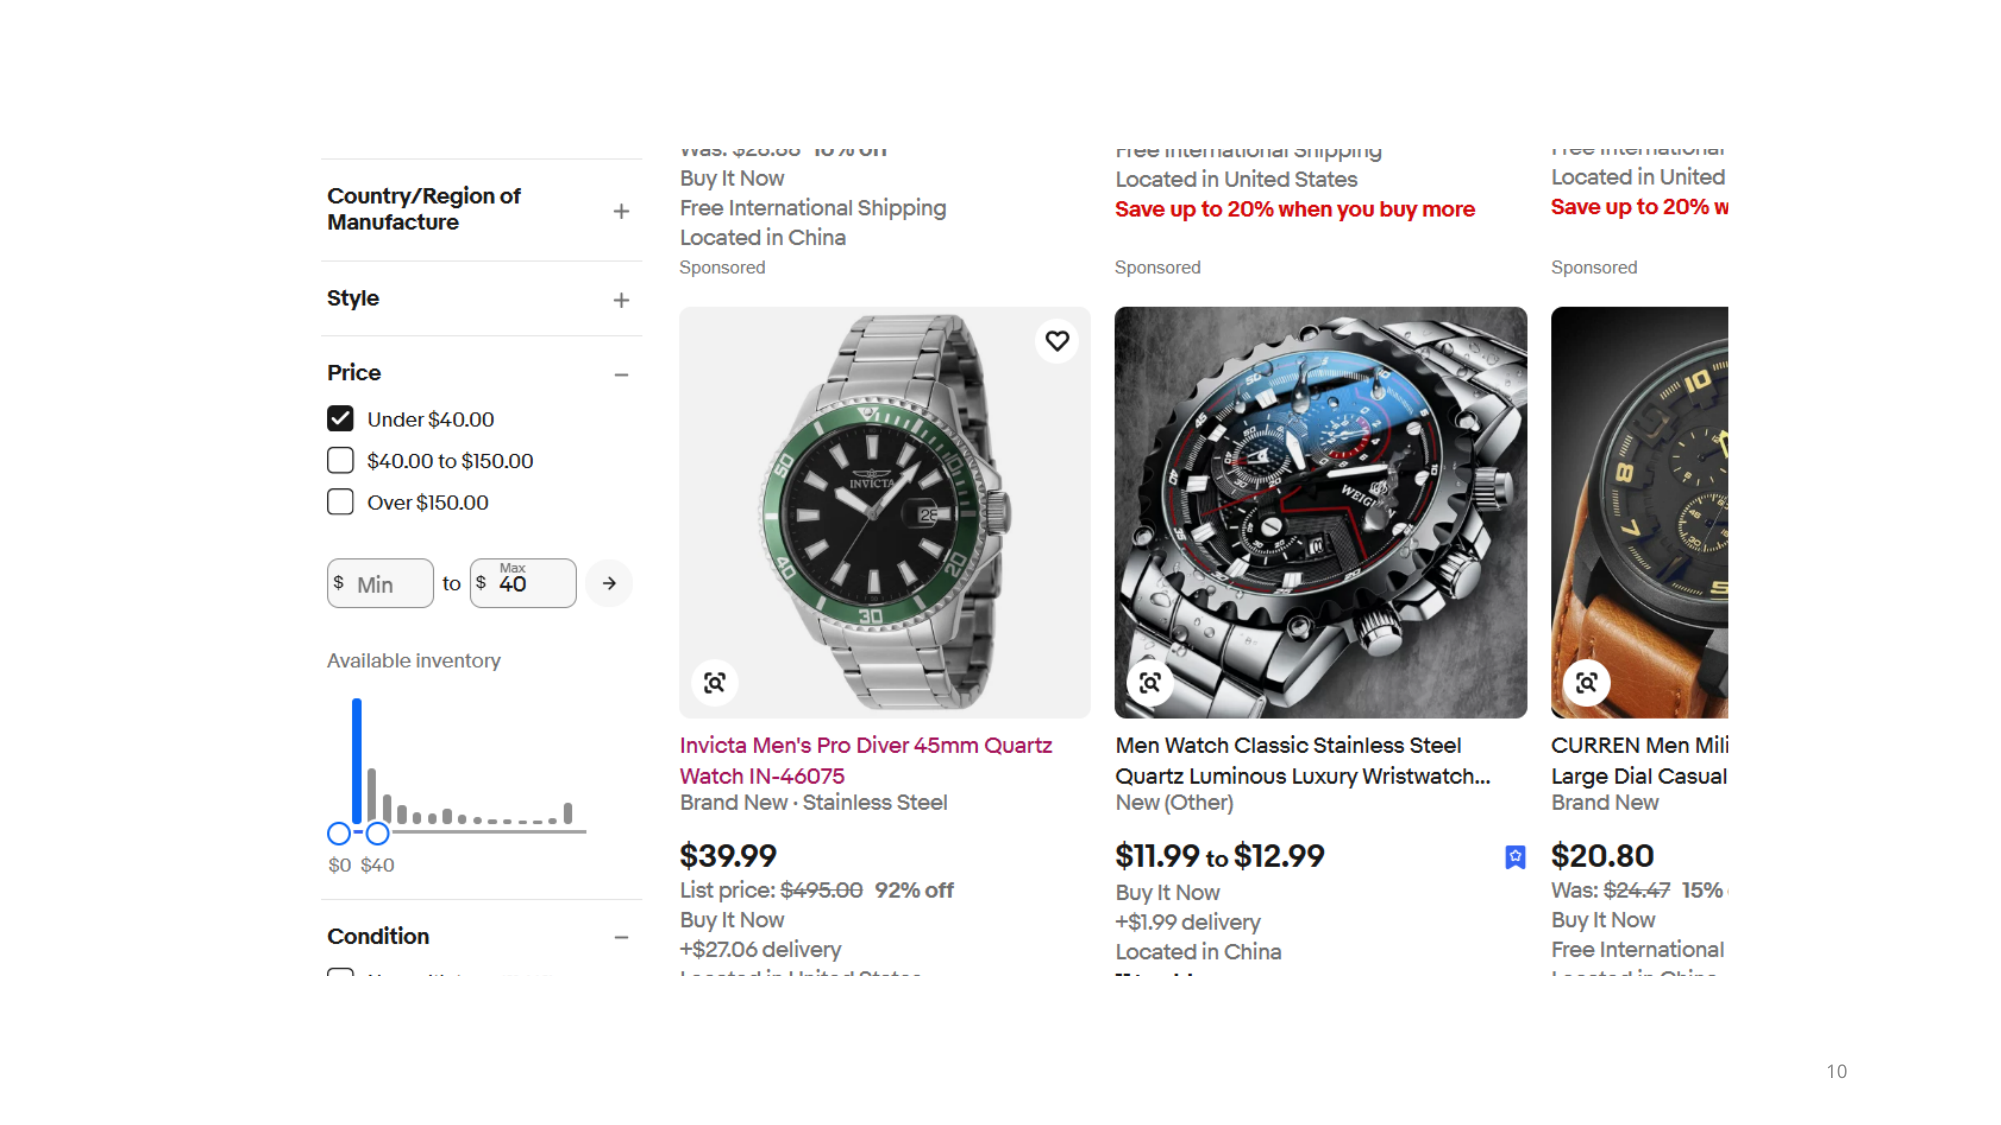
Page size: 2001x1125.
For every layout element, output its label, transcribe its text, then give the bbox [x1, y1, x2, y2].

picture [271, 149, 1729, 976]
slide_number 10 [1412, 1042, 1863, 1103]
